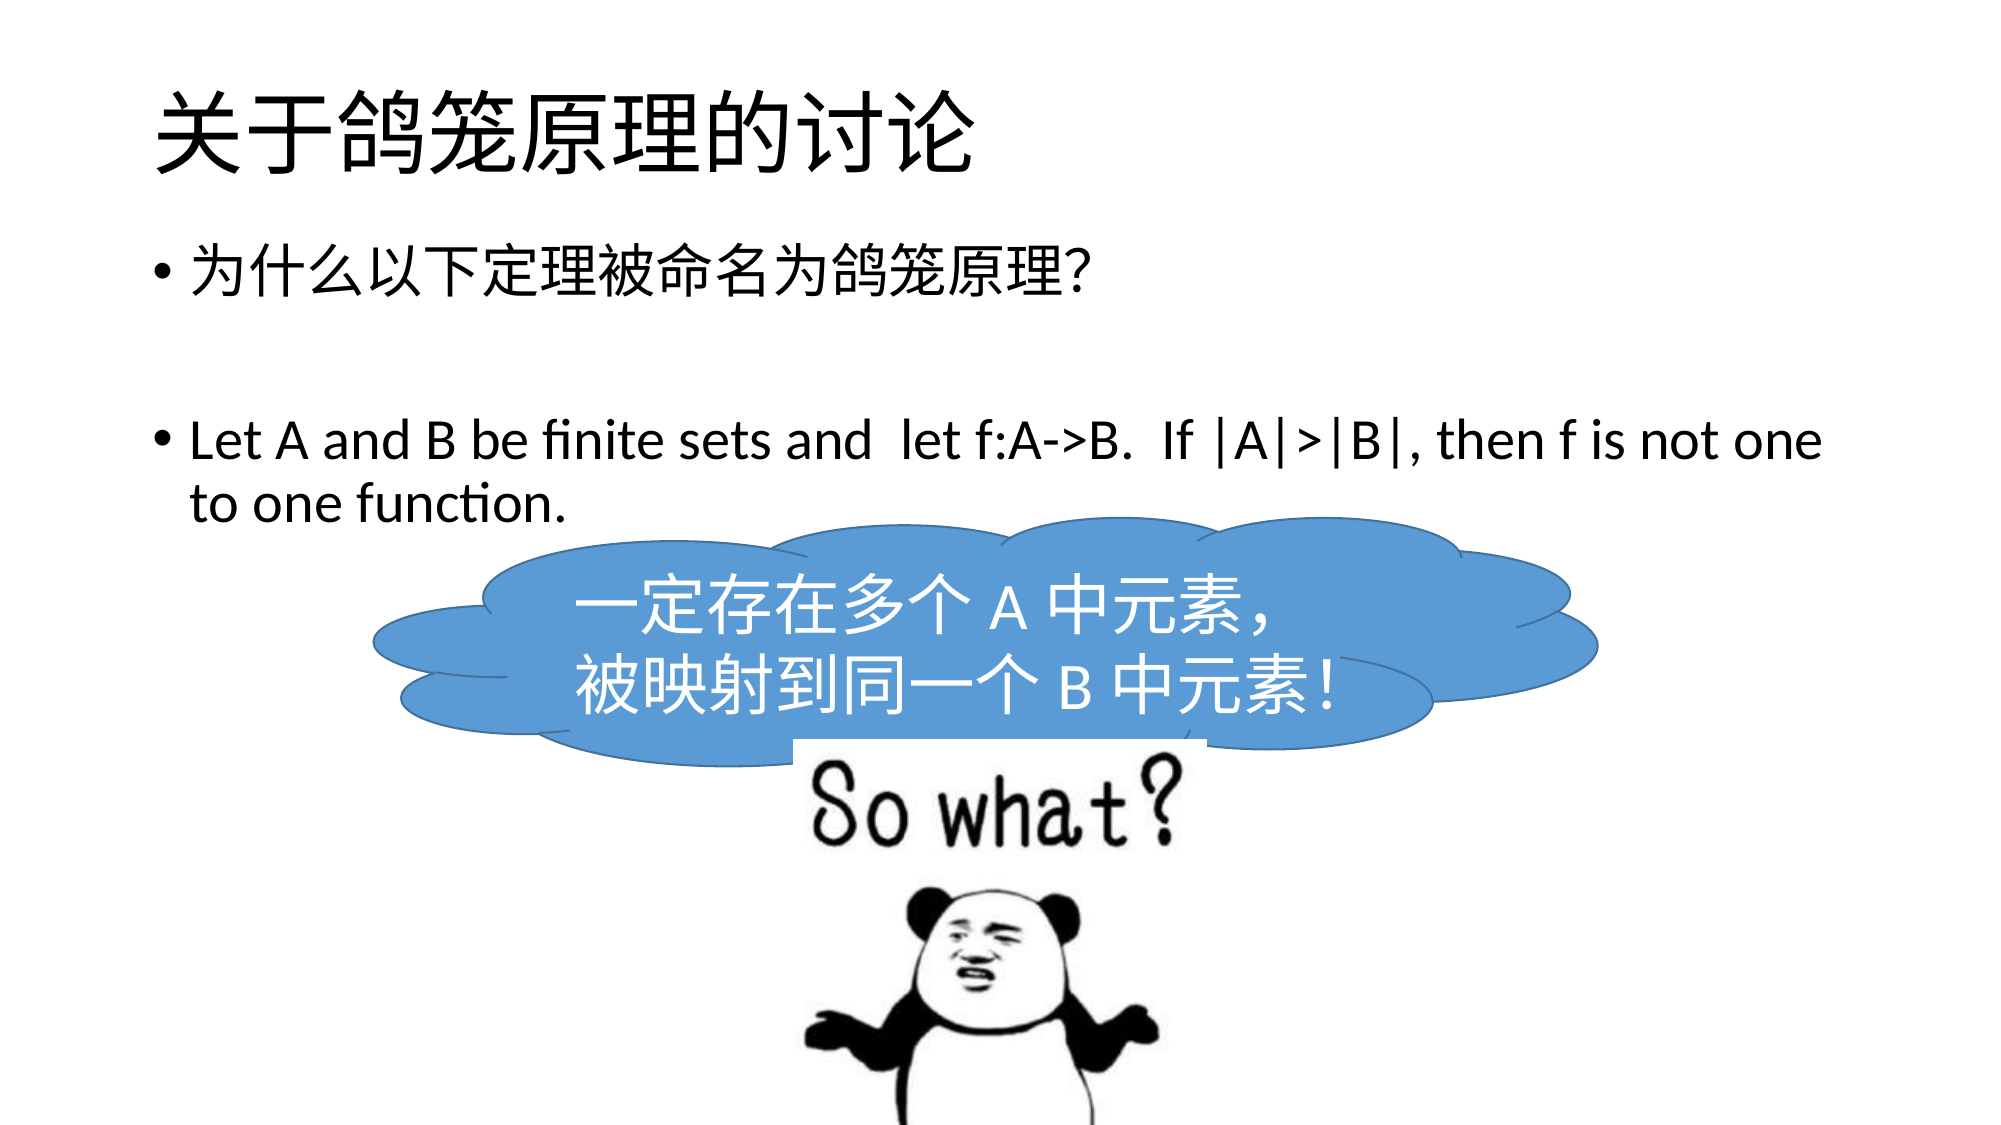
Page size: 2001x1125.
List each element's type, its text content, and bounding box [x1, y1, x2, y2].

title 关于鸽笼原理的讨论 [137, 29, 1863, 234]
list 为什么以下定理被命名为鸽笼原理？ Let A and B be finite sets and let f:A->B. If |A|>|B|, then f is not one to one function. [137, 234, 1863, 949]
text_box 一定存在多个A中元素，被映射到同一个B中元素！ [372, 516, 1599, 768]
picture [793, 739, 1207, 1125]
